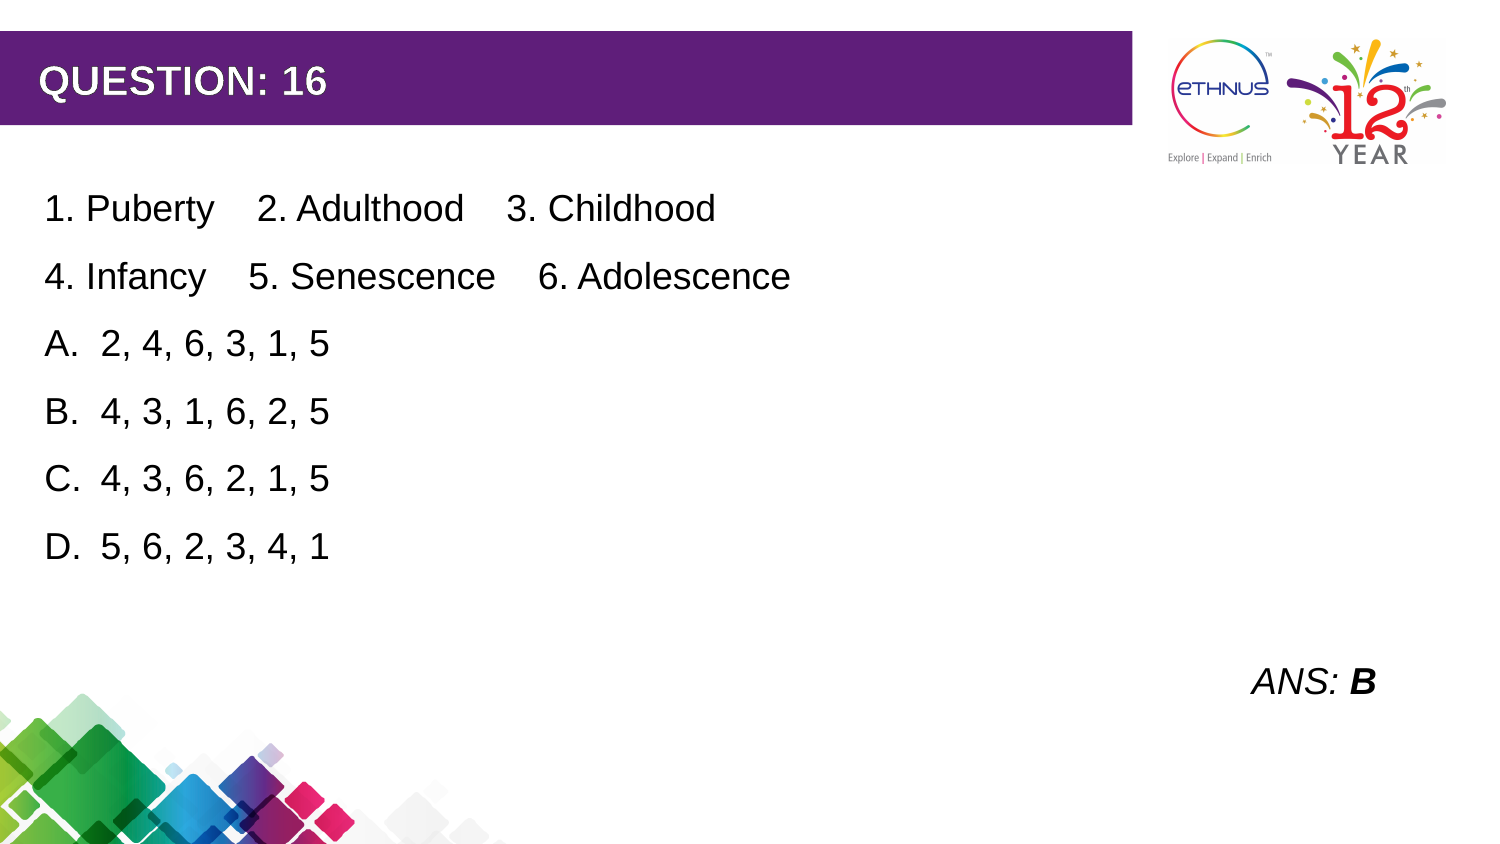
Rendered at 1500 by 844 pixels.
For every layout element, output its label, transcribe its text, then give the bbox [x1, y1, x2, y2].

title QUESTION: 16 [0, 31, 1133, 126]
picture [1167, 38, 1447, 165]
text_box 1. Puberty 2. Adulthood 3. Childhood 4. Infancy 5. Senescence 6. Adolescence 2, 4, 6, 3, 1, 5 4, 3, 1, 6, 2, 5 4, 3, 6, 2, 1, 5 5, 6, 2, 3, 4, 1 ANS: B [29, 154, 1430, 770]
picture [0, 679, 732, 844]
